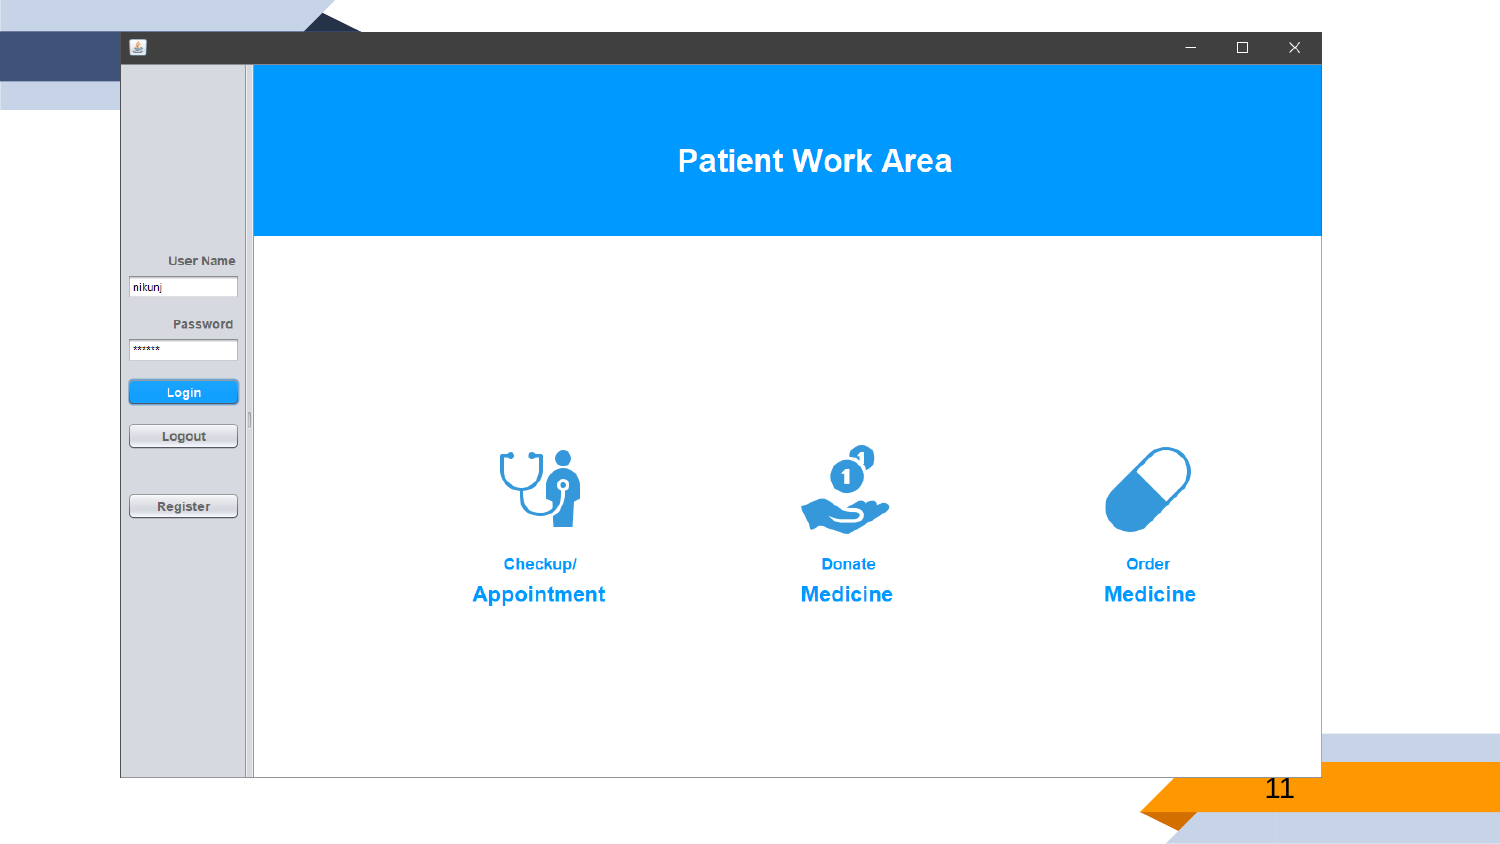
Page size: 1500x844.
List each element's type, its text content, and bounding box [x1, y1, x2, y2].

slide_number 11 [1249, 760, 1494, 813]
picture [119, 32, 1322, 778]
